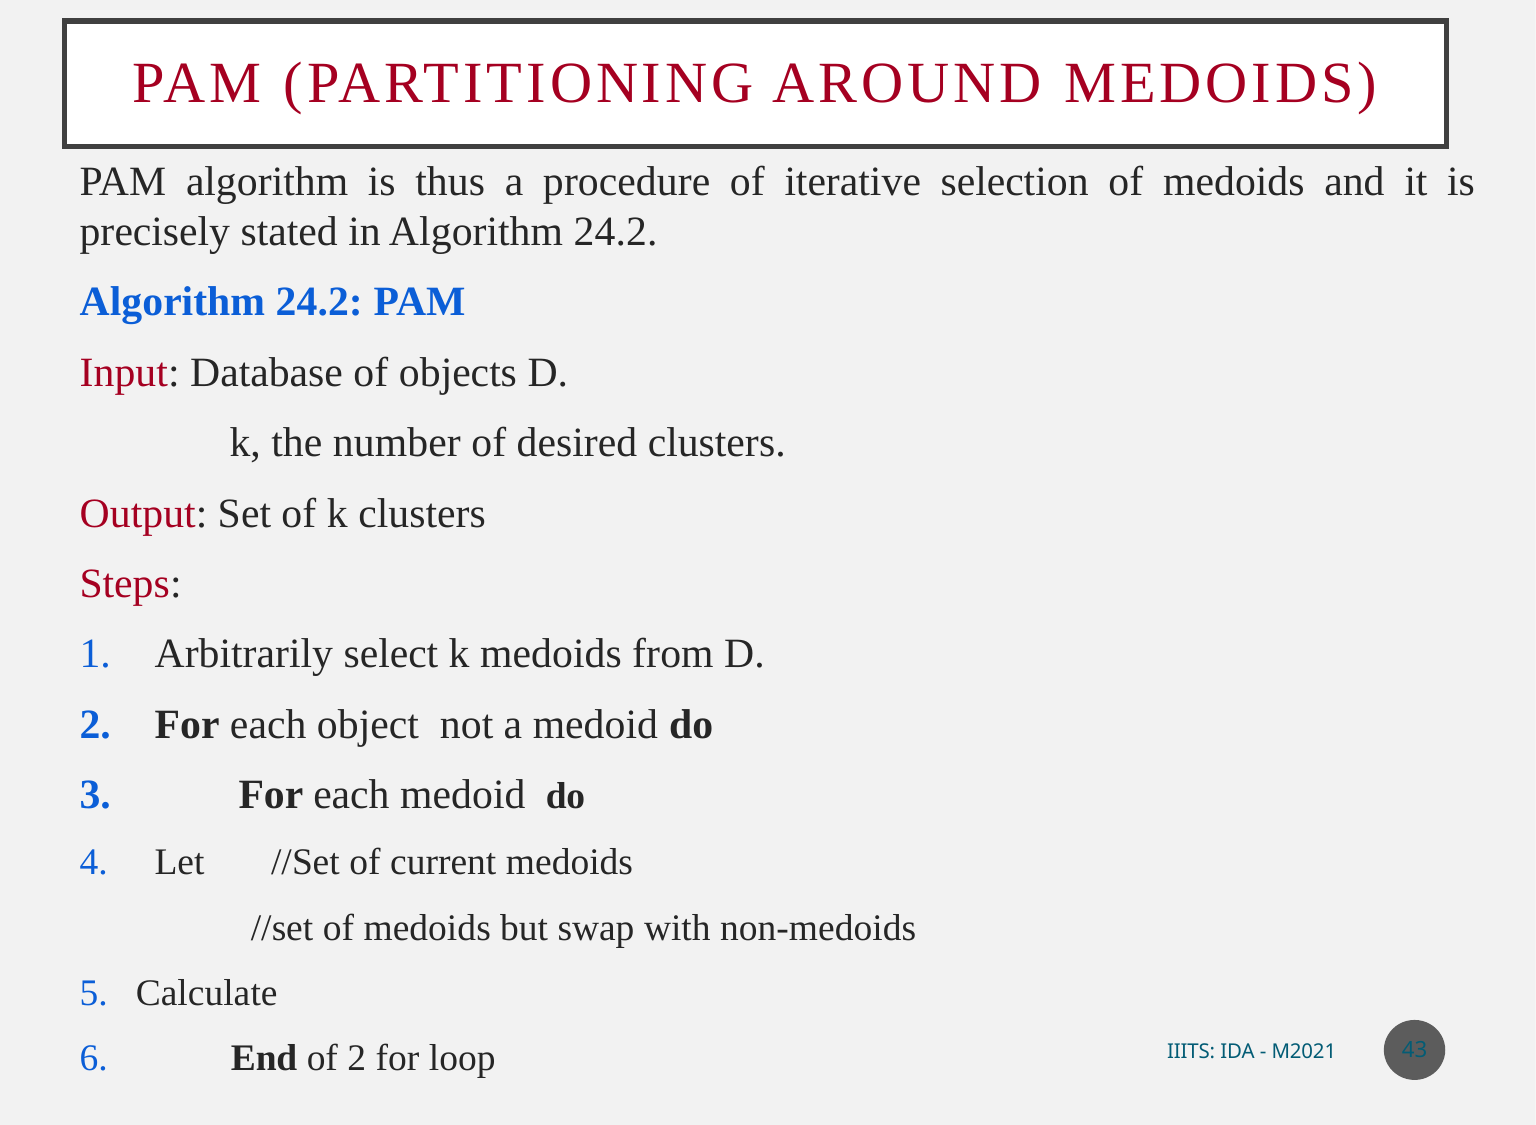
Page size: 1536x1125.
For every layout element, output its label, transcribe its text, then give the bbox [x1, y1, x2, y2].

title PAM (Partitioning around Medoids) [62, 18, 1449, 149]
slide_number 43 [1383, 1019, 1446, 1080]
slide_number IIITS: IDA - M2021 [1004, 1023, 1351, 1077]
